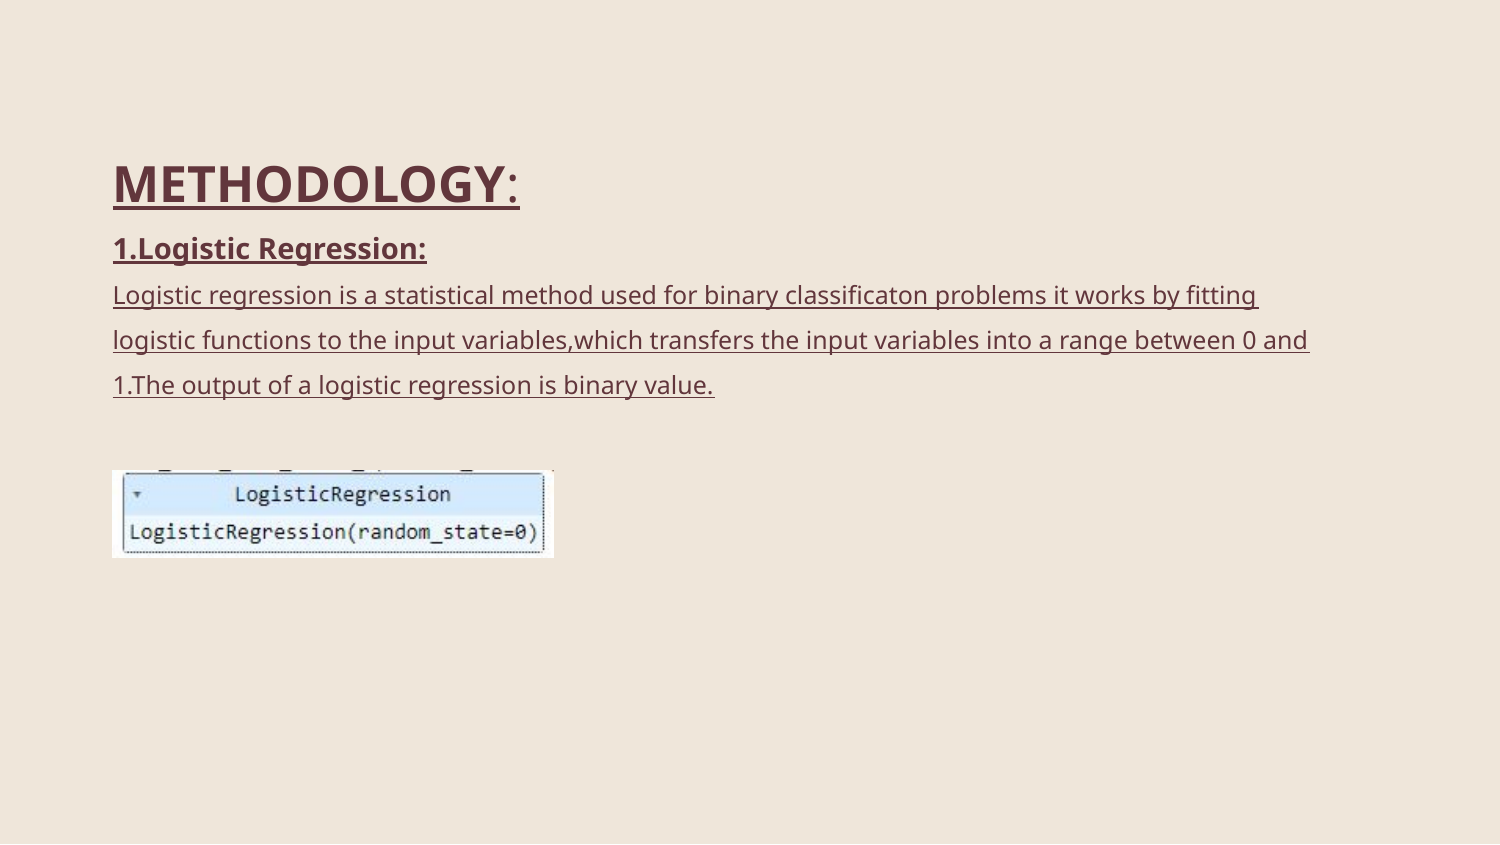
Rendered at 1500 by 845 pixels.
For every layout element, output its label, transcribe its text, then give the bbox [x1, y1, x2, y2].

title METHODOLOGY: 1.Logistic Regression: Logistic regression is a statistical method used for binary classificaton problems it works by fitting logistic functions to the input variables,which transfers the input variables into a range between 0 and 1.The output of a logistic regression is binary value. [112, 122, 1328, 469]
picture [112, 469, 554, 558]
